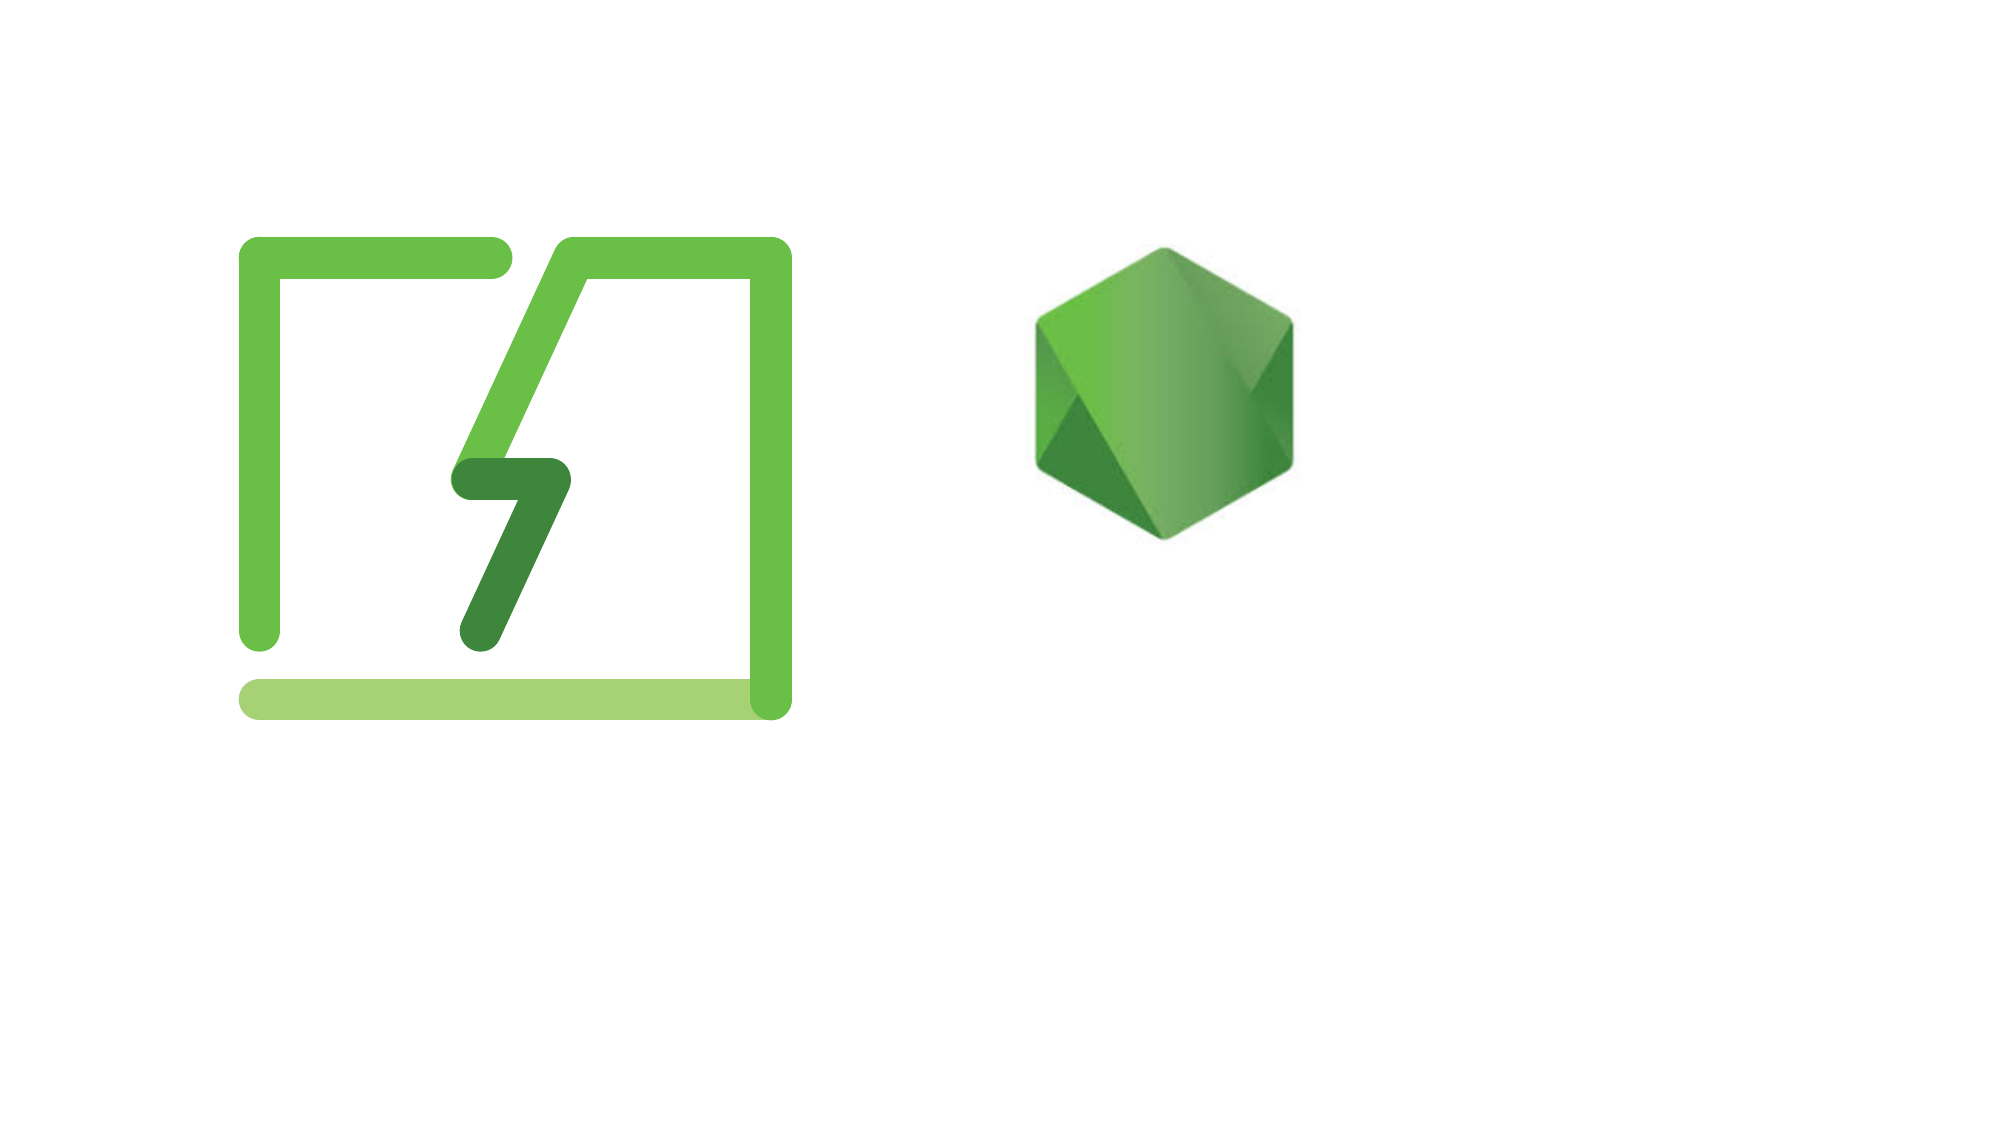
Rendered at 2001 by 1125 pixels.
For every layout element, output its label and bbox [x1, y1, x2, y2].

picture [999, 206, 1329, 582]
text_box [480, 480, 550, 631]
text_box [471, 257, 575, 480]
